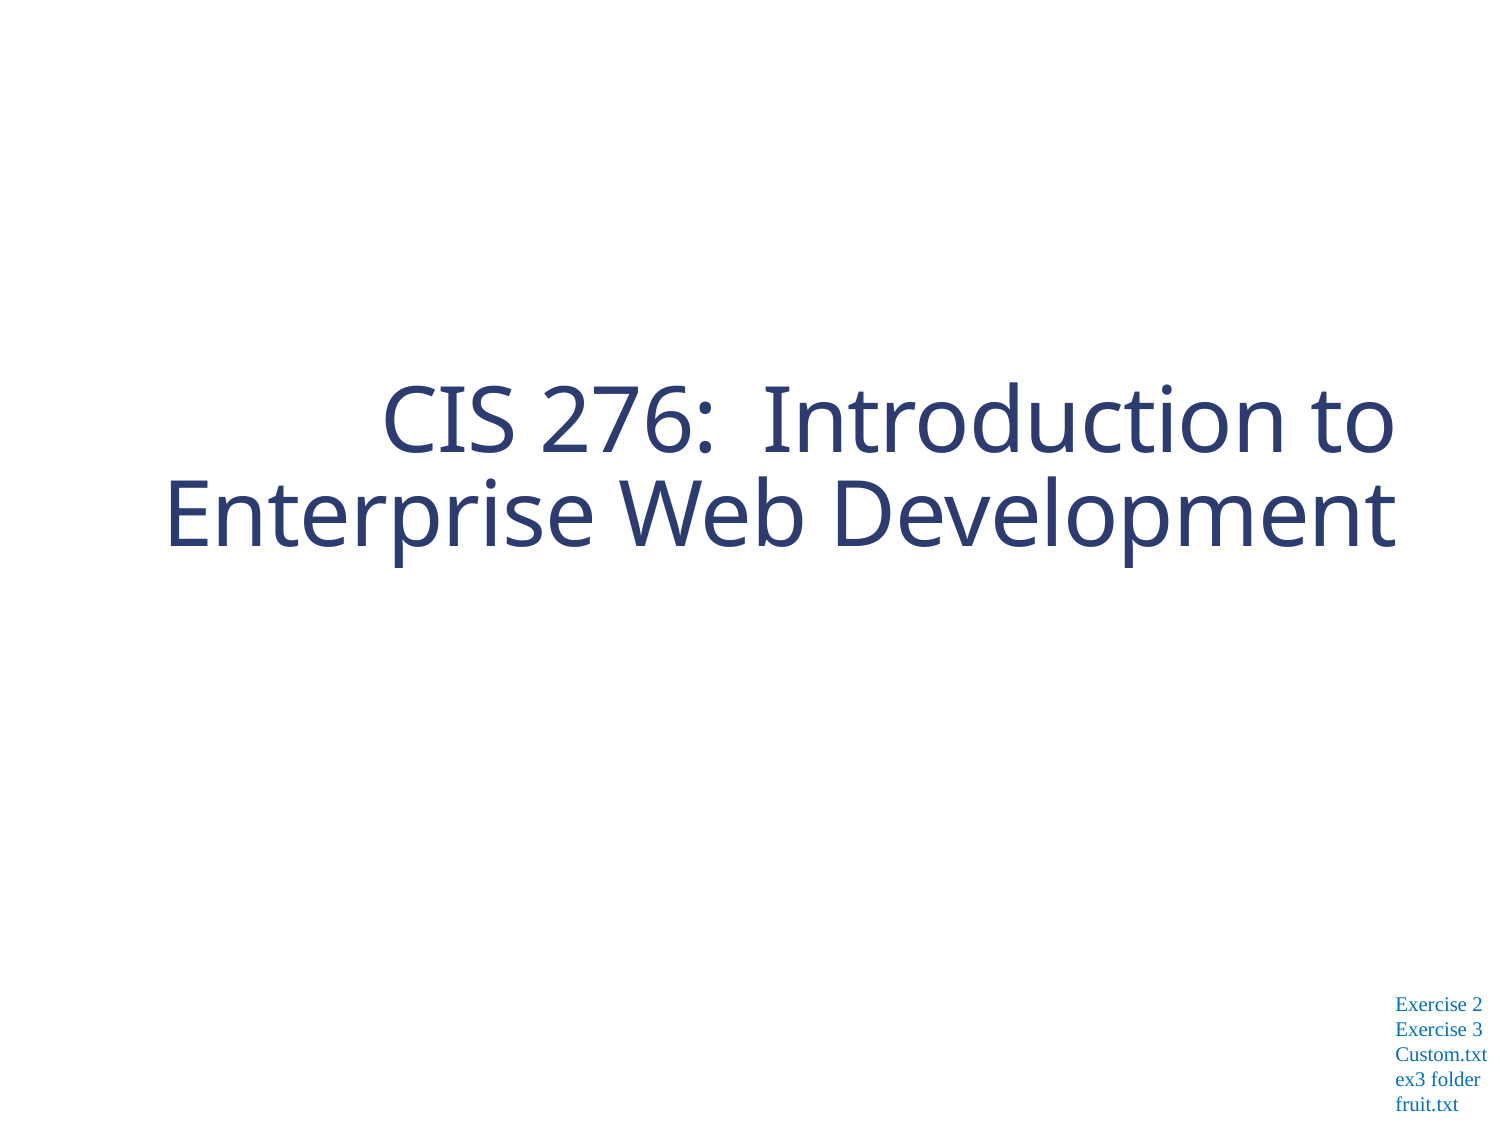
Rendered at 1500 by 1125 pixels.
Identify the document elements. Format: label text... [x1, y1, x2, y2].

text_box Exercise 2 Exercise 3 Custom.txt ex3 folder fruit.txt [1380, 983, 1500, 1124]
title CIS 276: Introduction to Enterprise Web Development [99, 337, 1413, 573]
